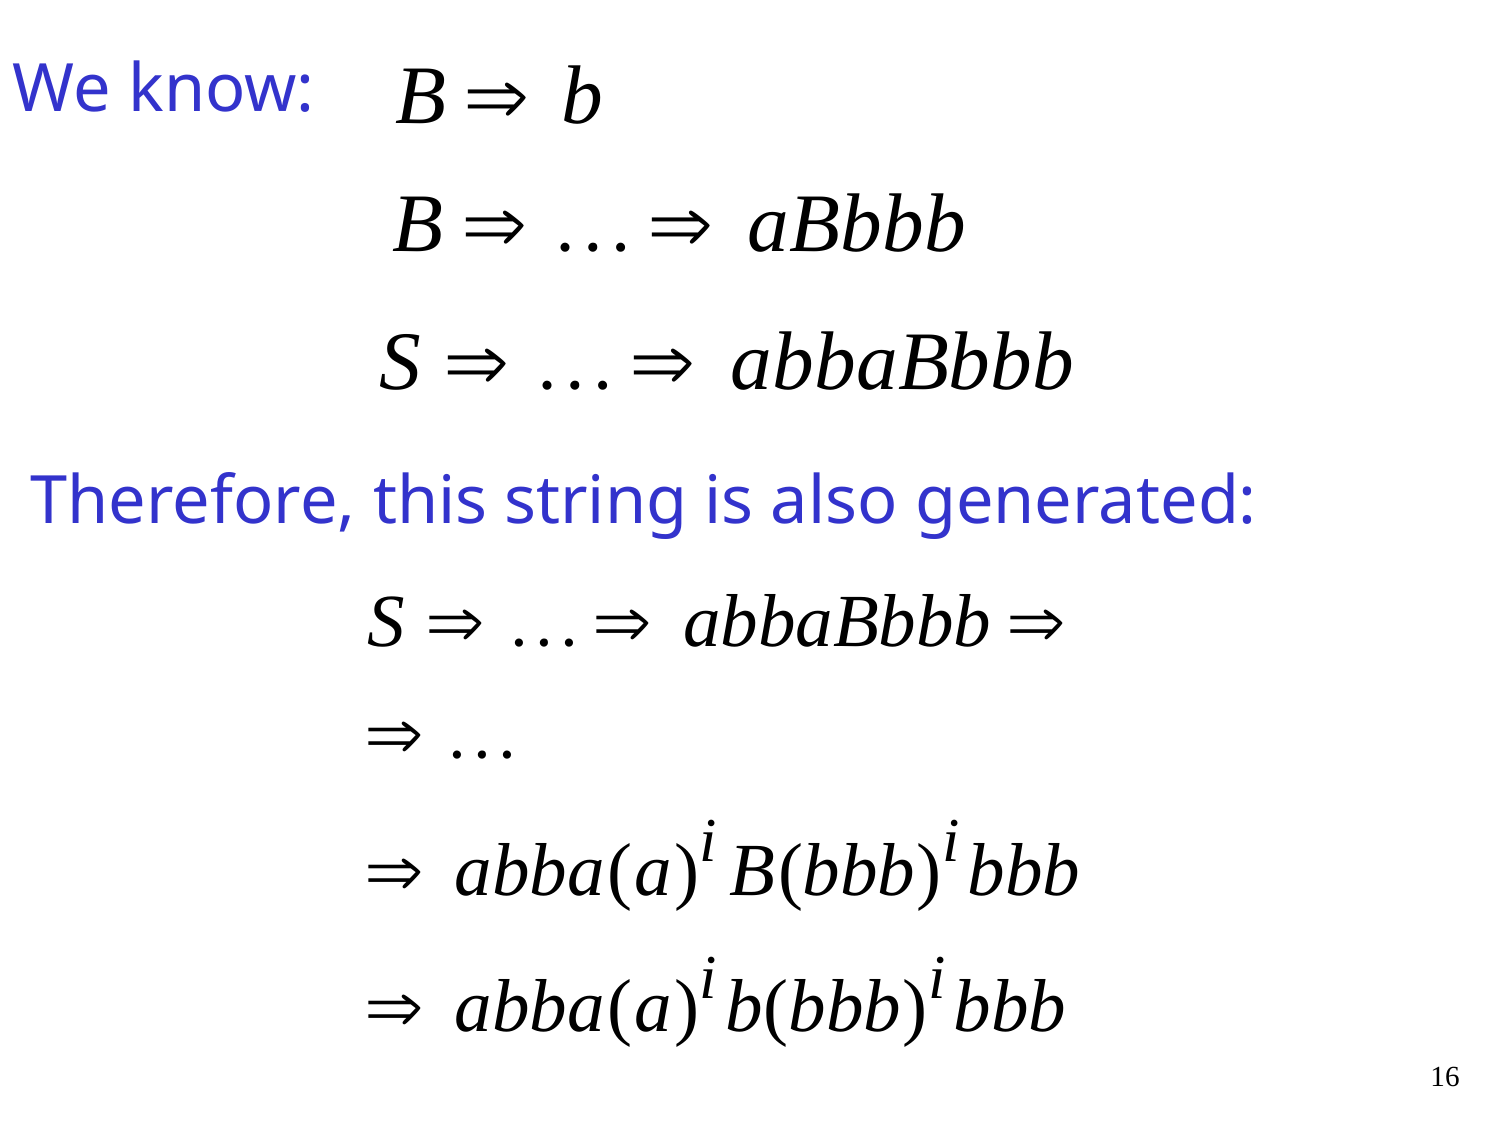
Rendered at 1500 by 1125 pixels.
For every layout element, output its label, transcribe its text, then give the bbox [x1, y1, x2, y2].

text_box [387, 187, 970, 259]
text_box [363, 587, 1083, 1055]
text_box Therefore, this string is also generated: [15, 449, 1274, 545]
slide_number 16 [1162, 1050, 1475, 1100]
text_box We know: [0, 37, 330, 133]
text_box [389, 59, 607, 131]
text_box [374, 324, 1076, 396]
